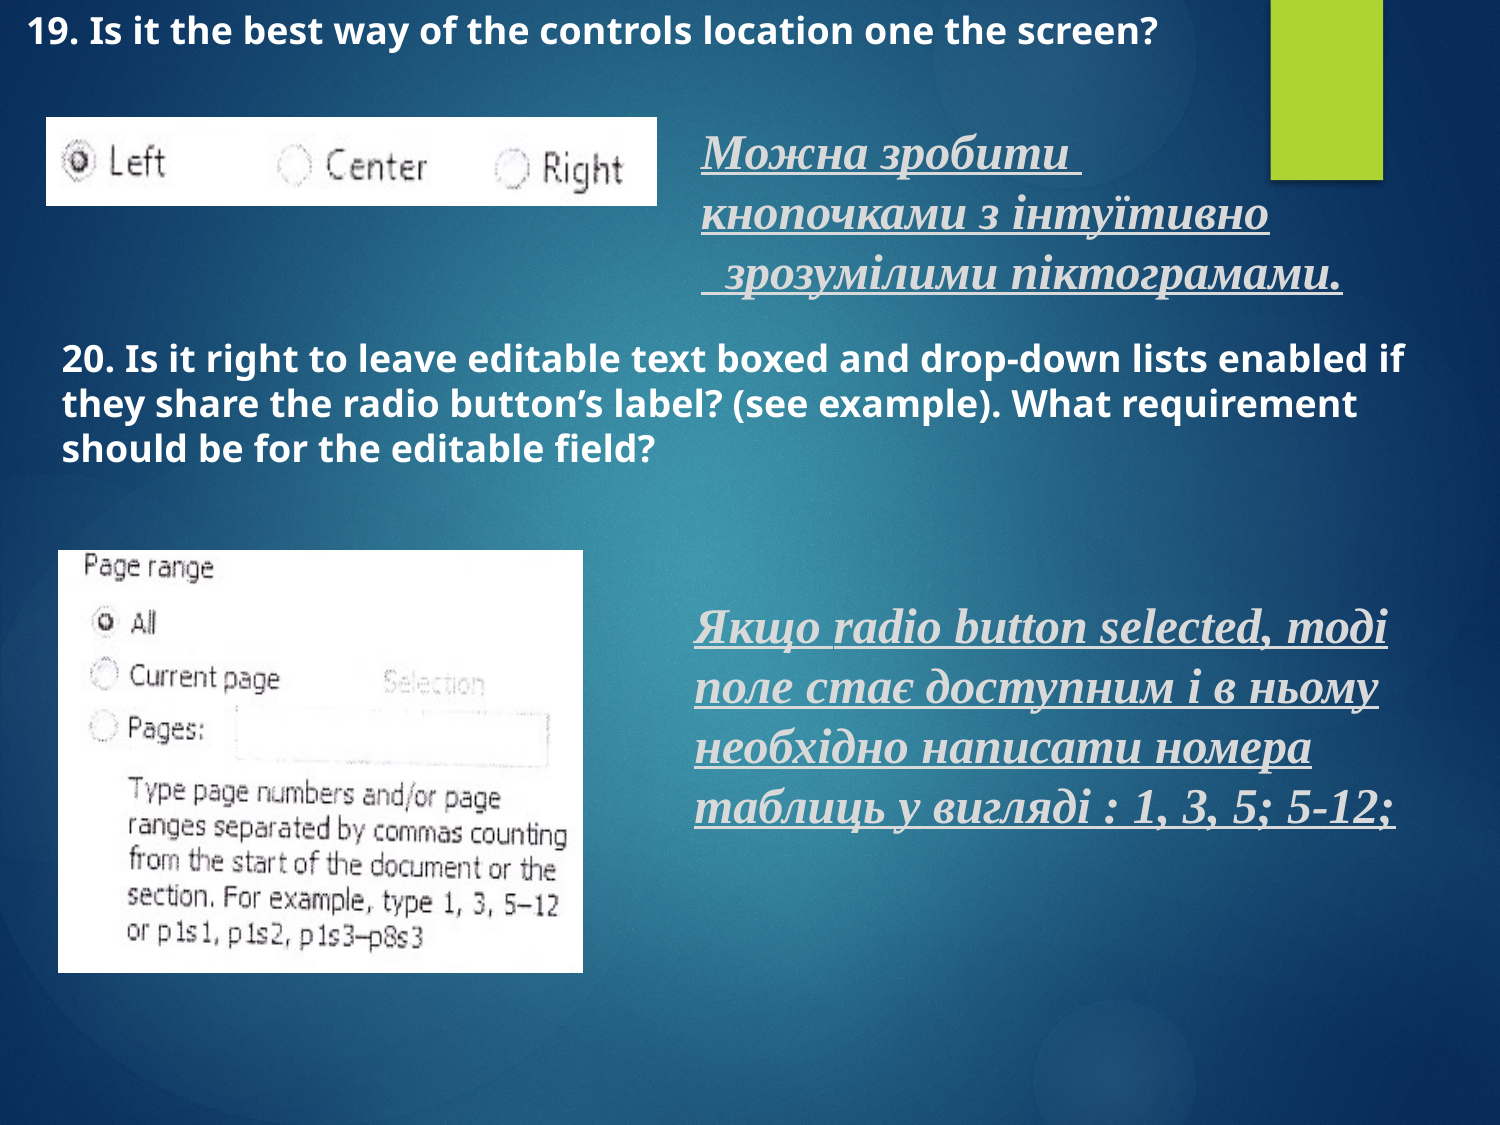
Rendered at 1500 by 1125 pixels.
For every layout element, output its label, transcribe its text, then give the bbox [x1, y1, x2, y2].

text_box Якщо radio button selected, тоді поле стає доступним і в ньому необхідно написати номера таблиць у вигляді : 1, 3, 5; 5-12; [679, 585, 1500, 886]
picture [46, 116, 657, 207]
text_box 19. Is it the best way of the controls location one the screen? [11, 0, 1175, 60]
picture [58, 550, 584, 973]
text_box Можна зробити кнопочками з інтуїтивно зрозумілими піктограмами. [686, 111, 1358, 328]
text_box 20. Is it right to leave editable text boxed and drop-down lists enabled if they share the radio button’s label? (see example). What requirement should be for the editable field? [46, 328, 1465, 568]
